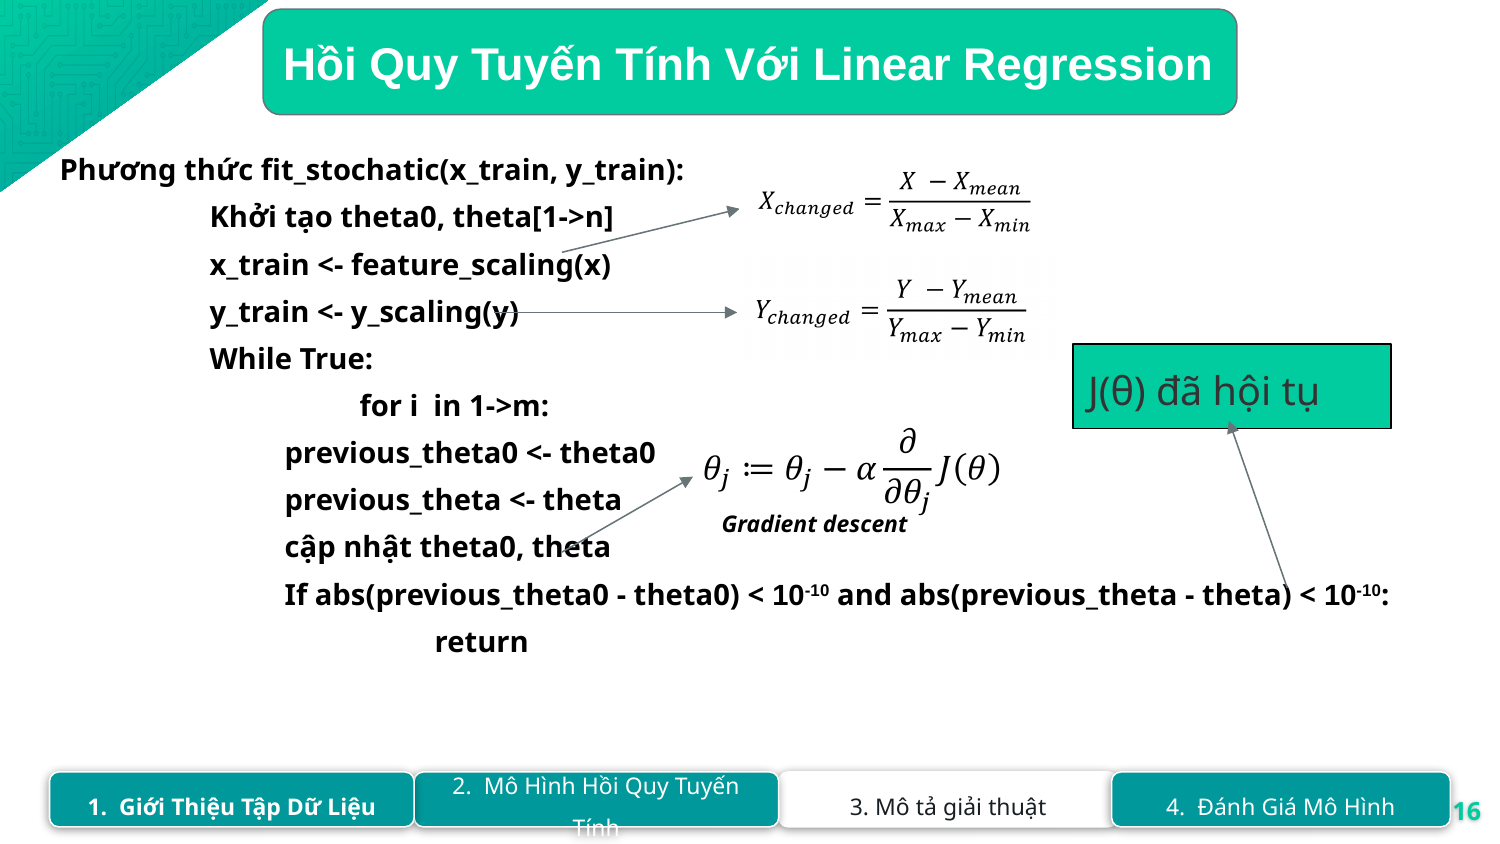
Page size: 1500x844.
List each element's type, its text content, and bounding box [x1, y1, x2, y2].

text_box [493, 252, 1058, 373]
text_box Hồi Quy Tuyến Tính Với Linear Regression [263, 9, 1237, 115]
text_box Phương thức fit_stochatic(x_train, y_train): Khởi tạo theta0, theta[1->n] x_train <- feature_scaling(x) y_train <- y_scaling(y) While True: for i in 1->m: previous_theta0 <- theta0 previous_theta <- theta cập nhật theta0, theta If abs(previous_theta0 - theta0) < 10-10 and abs(previous_theta - theta) < 10-10: return [44, 124, 1456, 721]
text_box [49, 771, 1451, 828]
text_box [1072, 343, 1392, 588]
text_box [561, 421, 1014, 553]
slide_number 16 [1391, 779, 1482, 844]
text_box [561, 145, 1056, 250]
